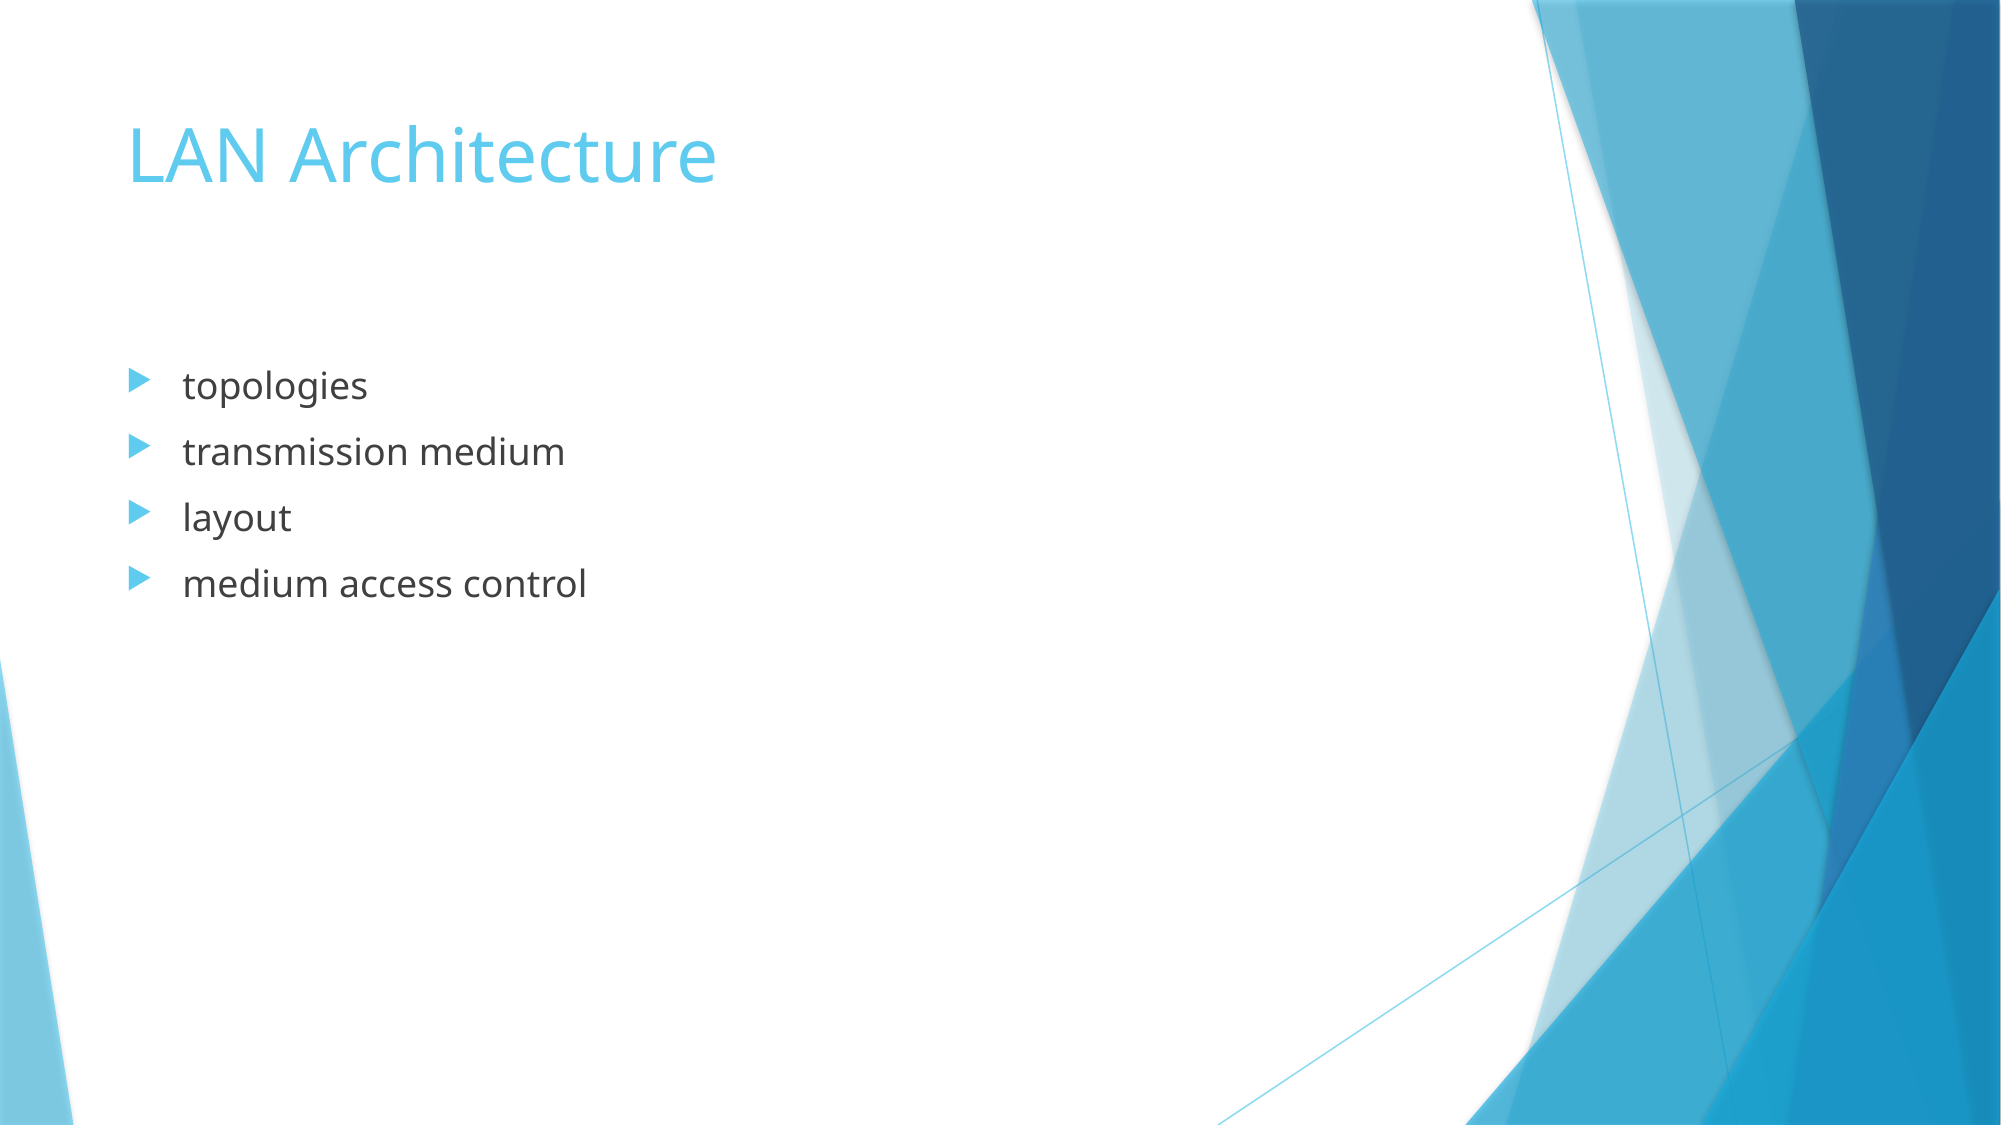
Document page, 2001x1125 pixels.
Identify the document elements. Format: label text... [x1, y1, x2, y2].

title LAN Architecture [111, 99, 1522, 317]
list topologies transmission medium layout medium access control [111, 354, 1522, 992]
